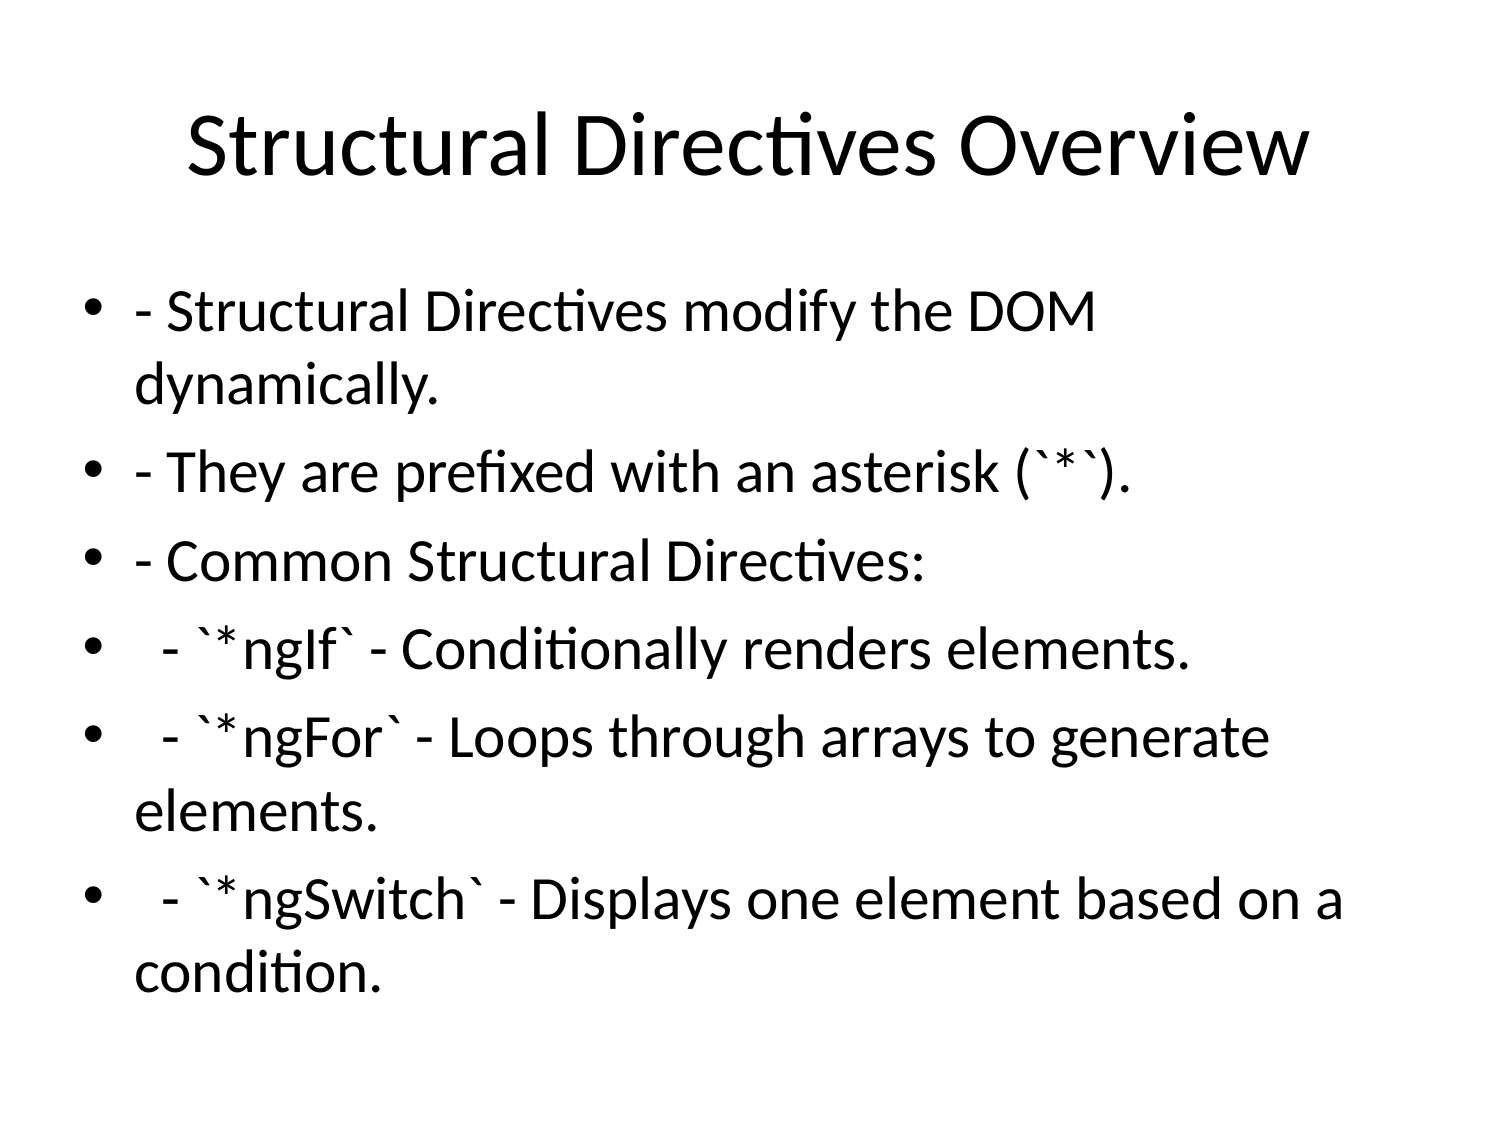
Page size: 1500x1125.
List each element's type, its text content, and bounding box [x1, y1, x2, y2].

list - Structural Directives modify the DOM dynamically. - They are prefixed with an asterisk (`*`). - Common Structural Directives: - `*ngIf` - Conditionally renders elements. - `*ngFor` - Loops through arrays to generate elements. - `*ngSwitch` - Displays one element based on a condition. [74, 261, 1426, 1006]
title Structural Directives Overview [74, 44, 1426, 234]
